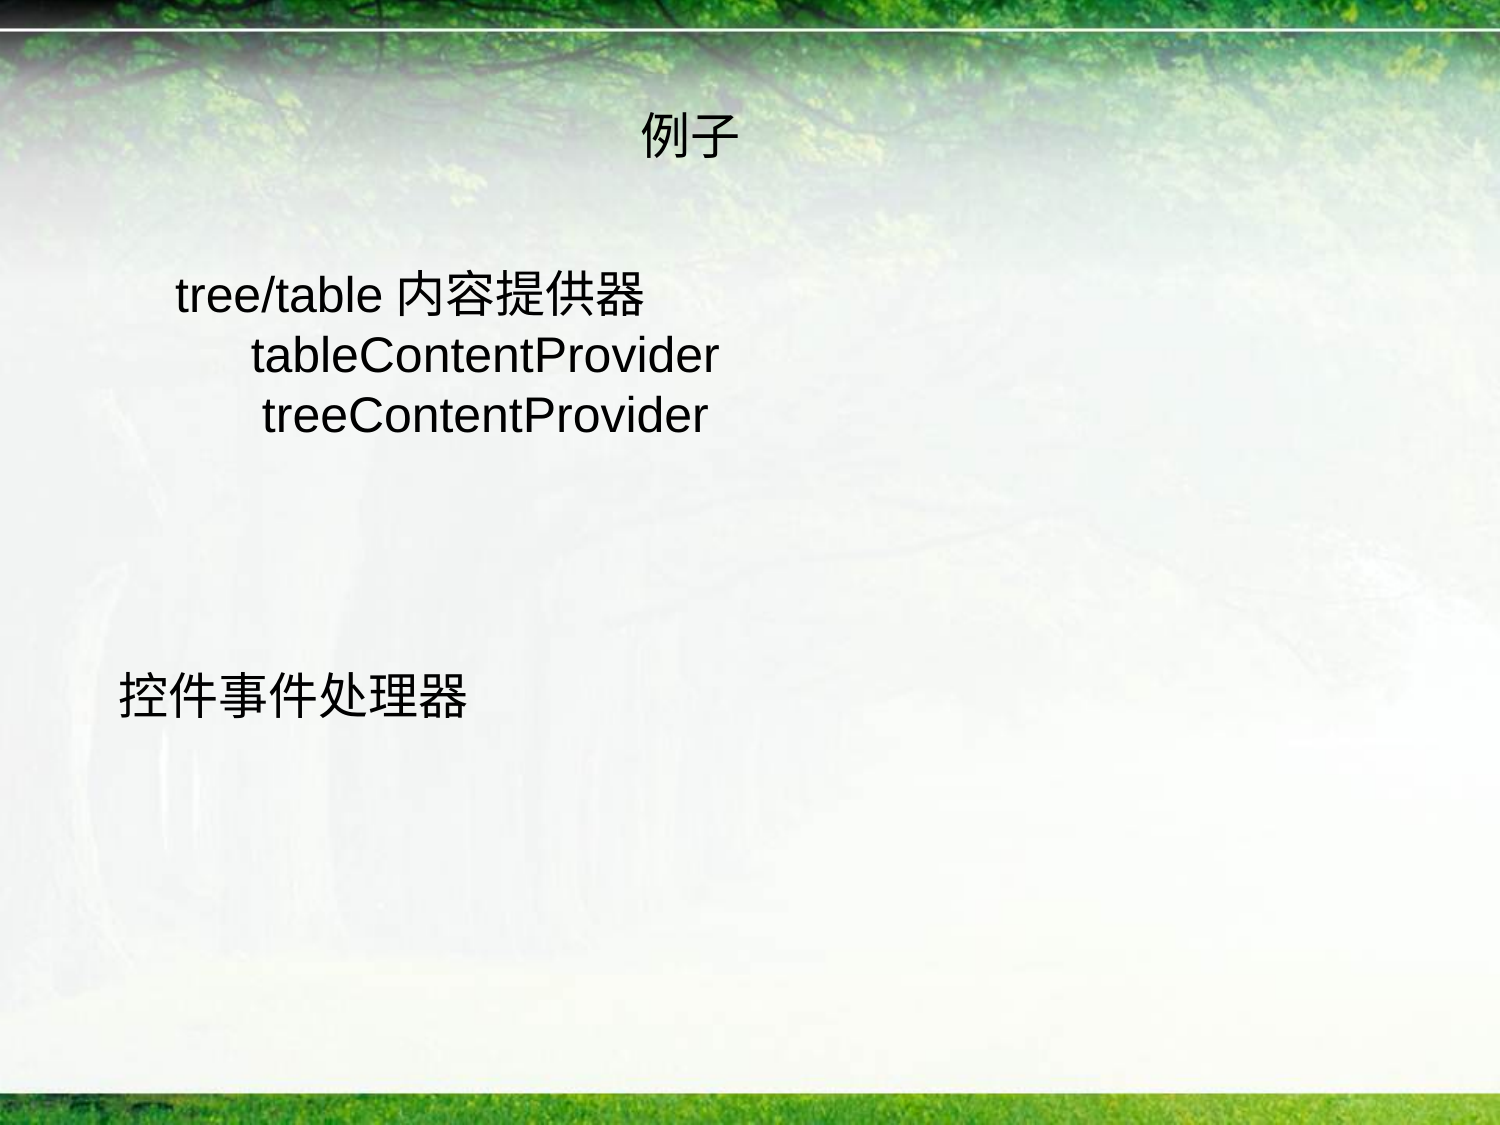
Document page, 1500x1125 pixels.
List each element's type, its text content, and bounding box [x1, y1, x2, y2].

text_box tree/table内容提供器 tableContentProvider treeContentProvider [85, 255, 735, 451]
picture [0, 0, 1500, 1125]
text_box 控件事件处理器 [104, 656, 484, 732]
text_box 例子 [206, 97, 1176, 172]
